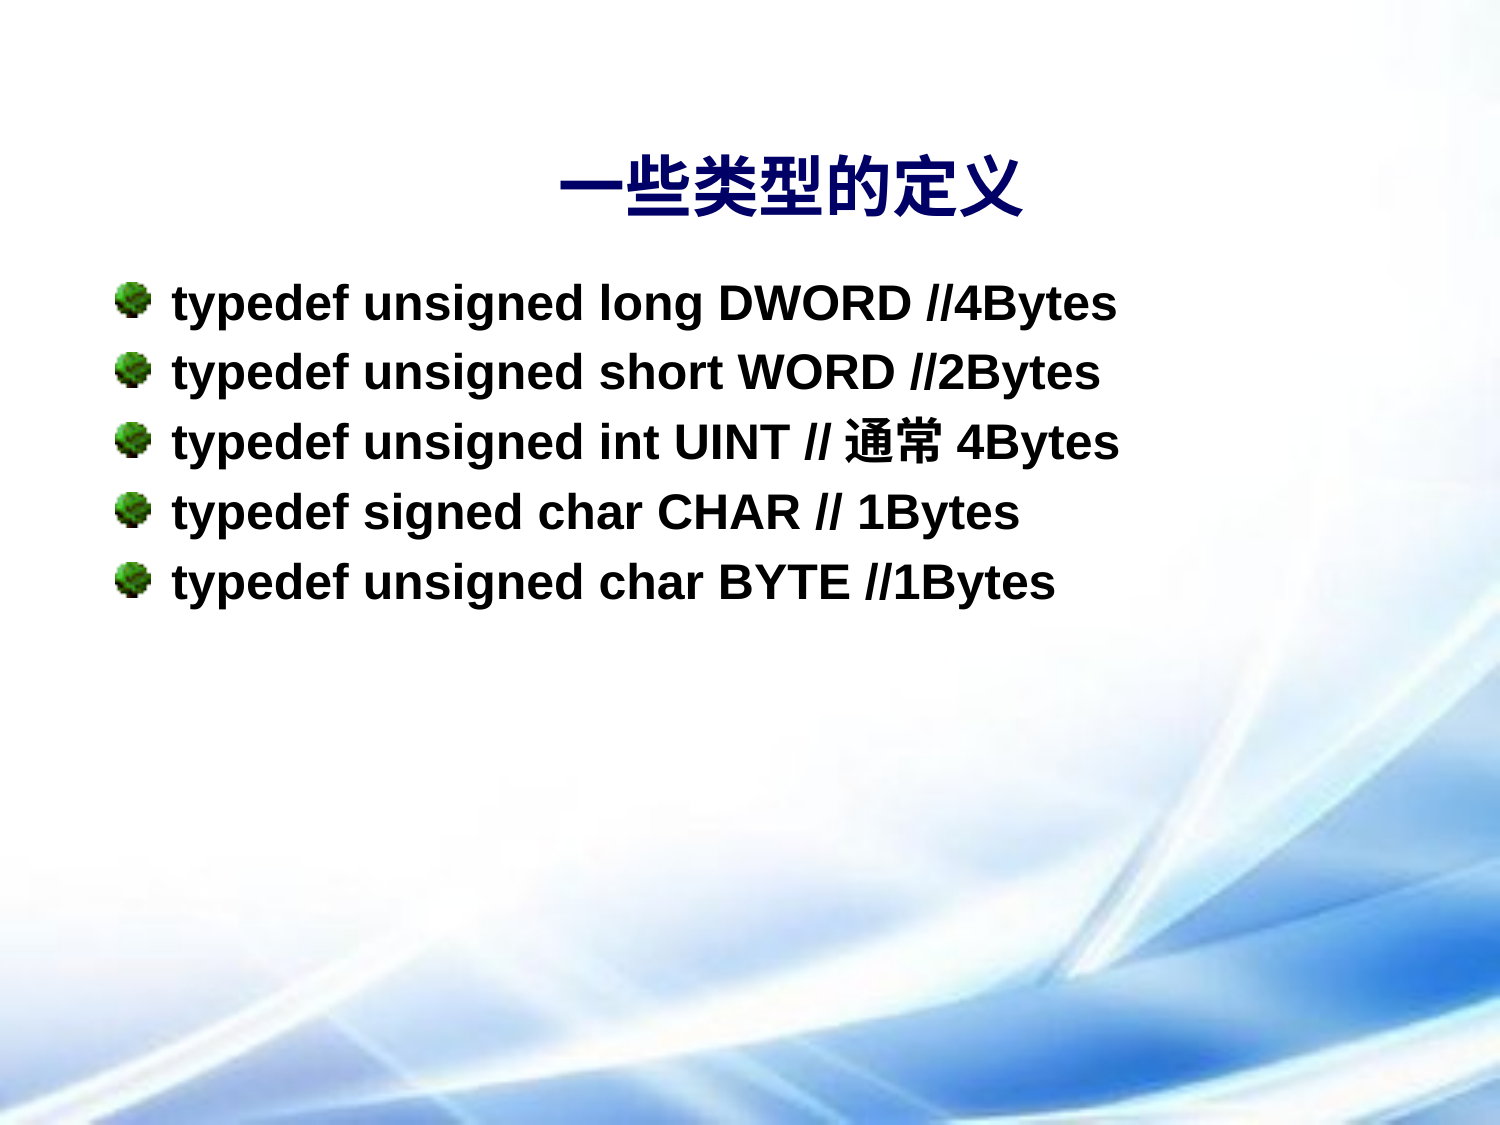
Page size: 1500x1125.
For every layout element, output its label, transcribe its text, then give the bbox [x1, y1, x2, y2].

list typedef unsigned long DWORD //4Bytes typedef unsigned short WORD //2Bytes typedef unsigned int UINT //通常4Bytes typedef signed char CHAR // 1Bytes typedef unsigned char BYTE //1Bytes [100, 262, 1426, 1006]
picture [0, 0, 1500, 1125]
title 一些类型的定义 [159, 136, 1426, 233]
